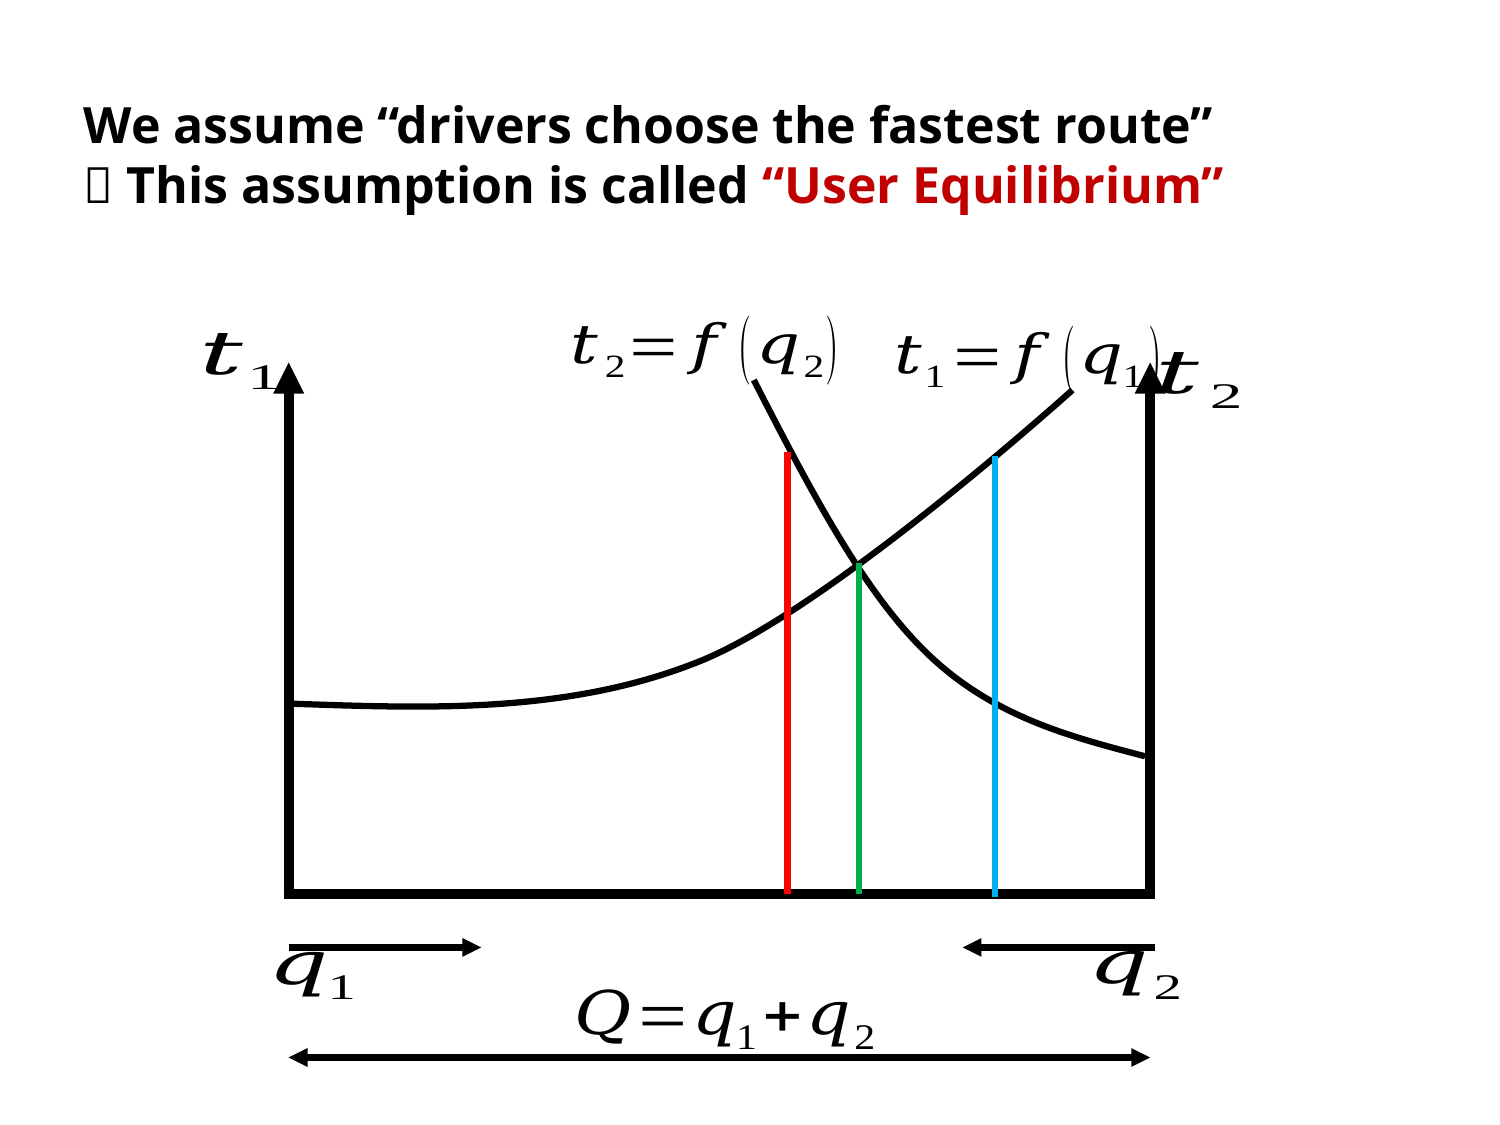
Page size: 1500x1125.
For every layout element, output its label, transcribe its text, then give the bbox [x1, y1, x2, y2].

text_box [292, 506, 784, 708]
text_box [856, 389, 1074, 528]
text_box We assume “drivers choose the fastest route”  This assumption is called “User Equilibrium” [69, 85, 1455, 221]
text_box [998, 614, 1146, 758]
text_box [752, 379, 992, 703]
text_box [791, 494, 856, 613]
